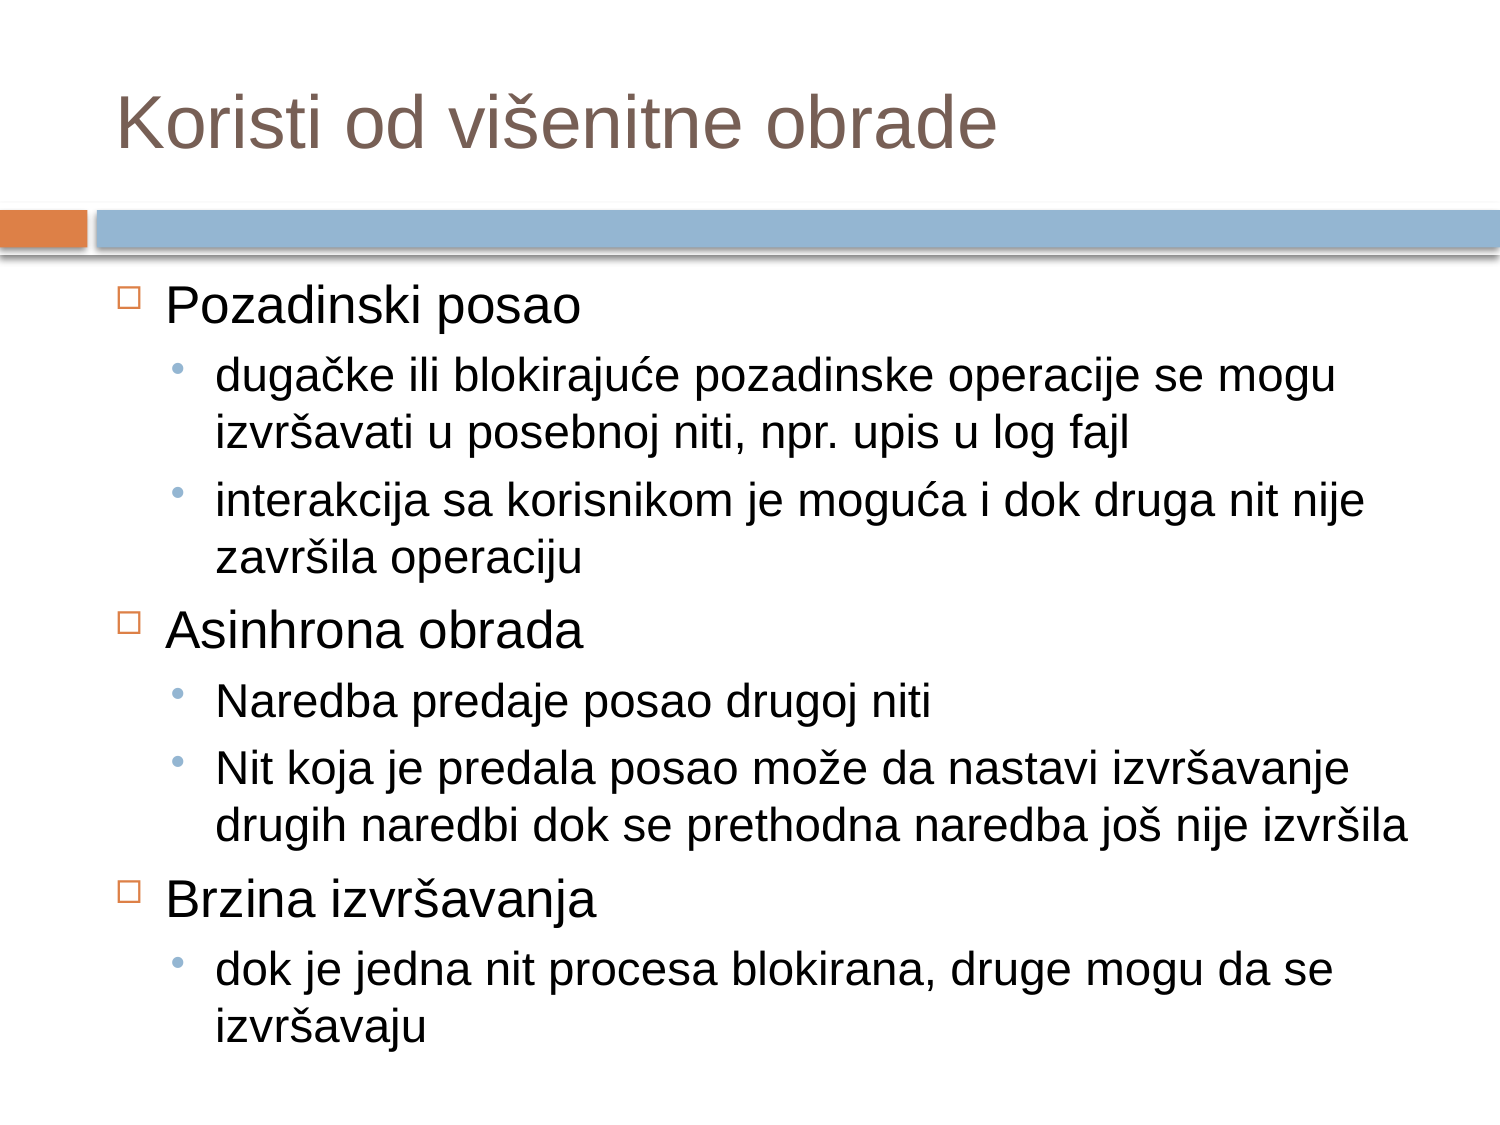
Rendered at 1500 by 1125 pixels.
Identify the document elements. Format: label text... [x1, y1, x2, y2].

list Pozadinski posao dugačke ili blokirajuće pozadinske operacije se mogu izvršavati u posebnoj niti, npr. upis u log fajl interakcija sa korisnikom je moguća i dok druga nit nije završila operaciju Asinhrona obrada Naredba predaje posao drugoj niti Nit koja je predala posao može da nastavi izvršavanje drugih naredbi dok se prethodna naredba još nije izvršila Brzina izvršavanja dok je jedna nit procesa blokirana, druge mogu da se izvršavaju [100, 262, 1438, 1075]
title Koristi od višenitne obrade [100, 37, 1438, 200]
